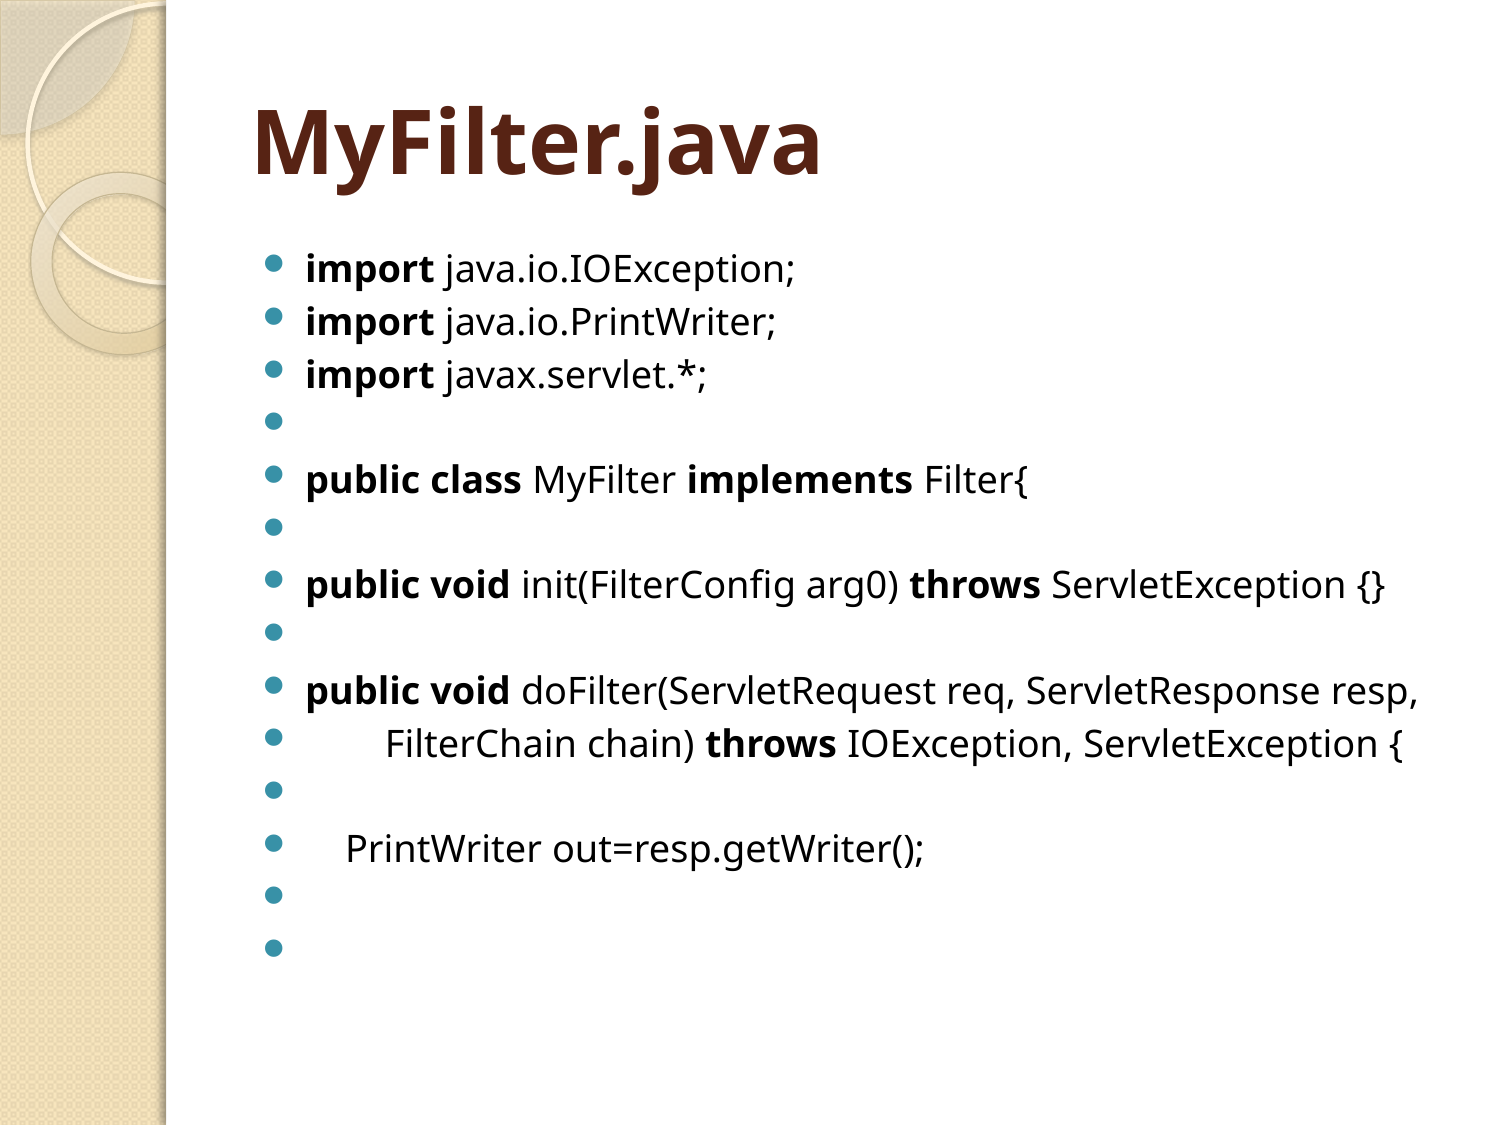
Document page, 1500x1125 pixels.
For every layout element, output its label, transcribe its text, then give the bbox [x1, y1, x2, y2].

list import java.io.IOException; import java.io.PrintWriter; import javax.servlet.*; public class MyFilter implements Filter{ public void init(FilterConfig arg0) throws ServletException {} public void doFilter(ServletRequest req, ServletResponse resp, FilterChain chain) throws IOException, ServletException { PrintWriter out=resp.getWriter(); [235, 237, 1466, 1025]
title MyFilter.java [235, 45, 1466, 233]
